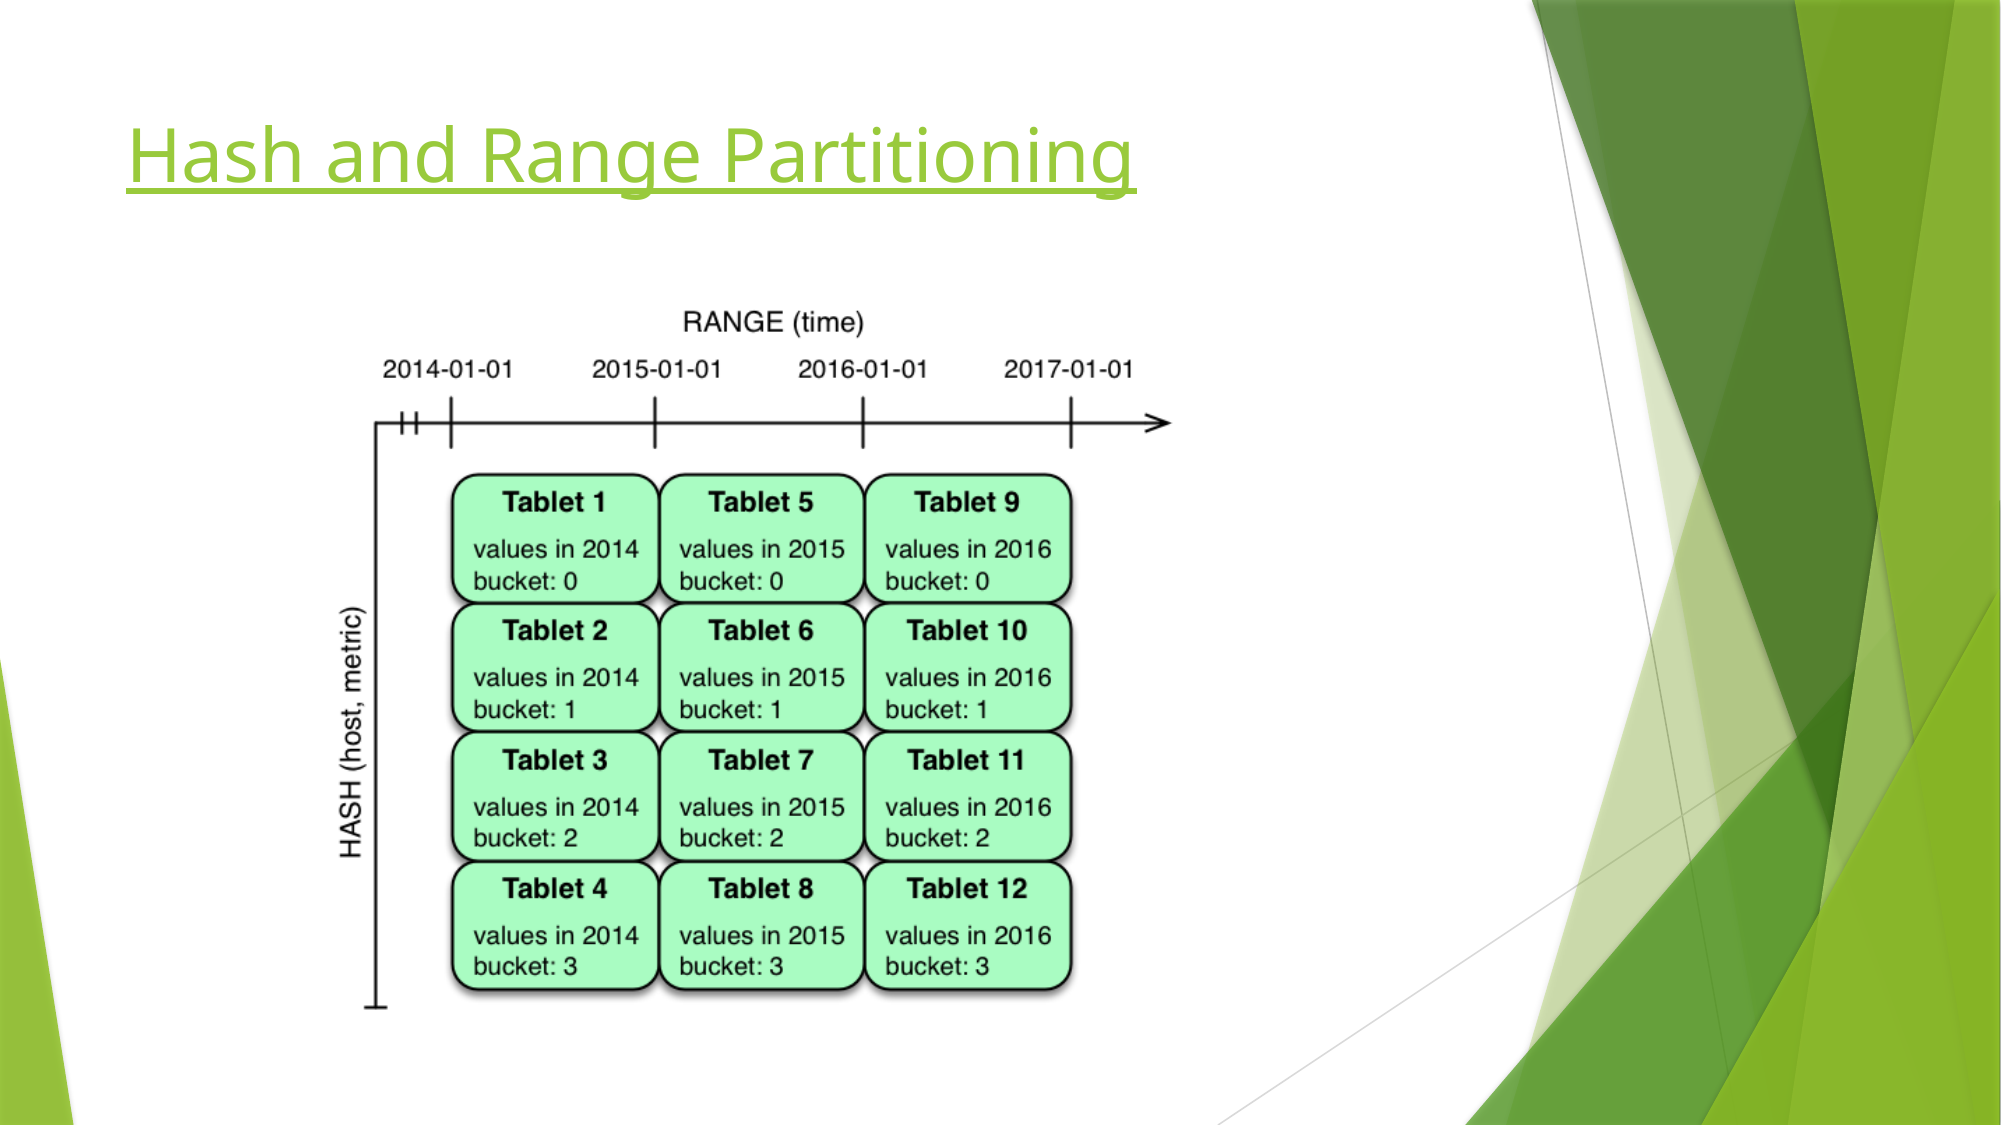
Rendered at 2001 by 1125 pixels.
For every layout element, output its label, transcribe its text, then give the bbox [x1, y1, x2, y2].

title Hash and Range Partitioning [111, 99, 1522, 317]
picture [310, 296, 1213, 1036]
